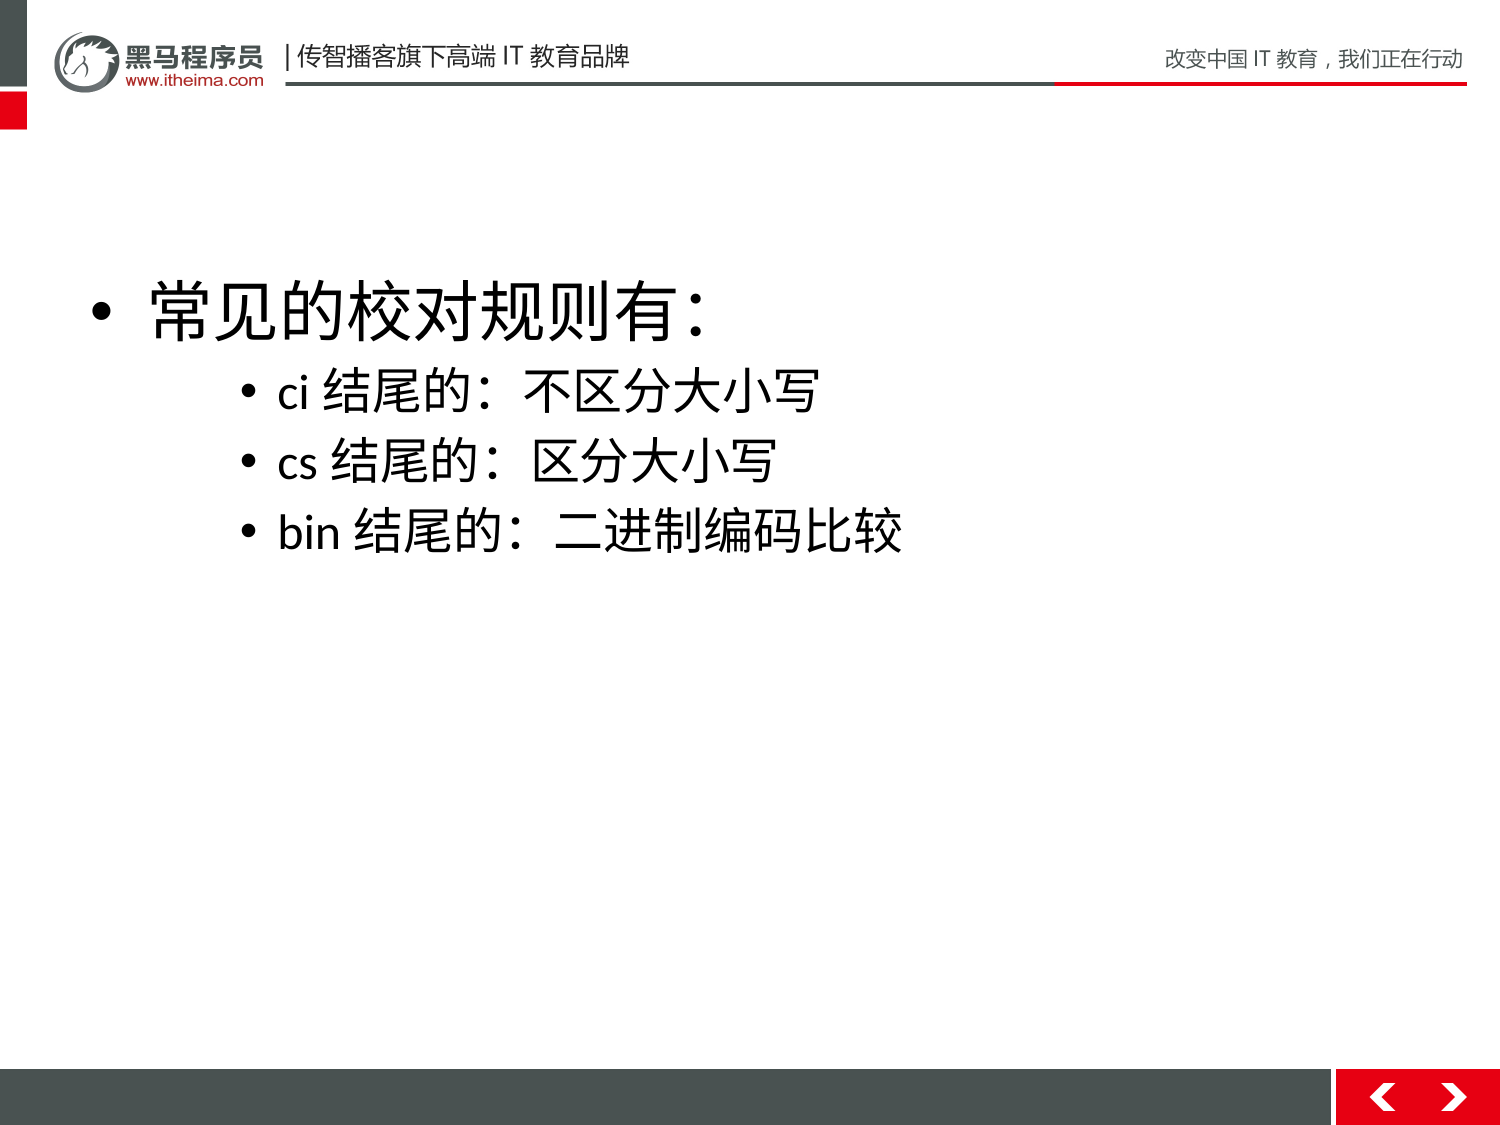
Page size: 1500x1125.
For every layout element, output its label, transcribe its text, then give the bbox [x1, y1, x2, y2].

list 常见的校对规则有： ci结尾的：不区分大小写 cs结尾的：区分大小写 bin结尾的：二进制编码比较 [75, 262, 1425, 1005]
picture [0, 0, 1500, 1125]
